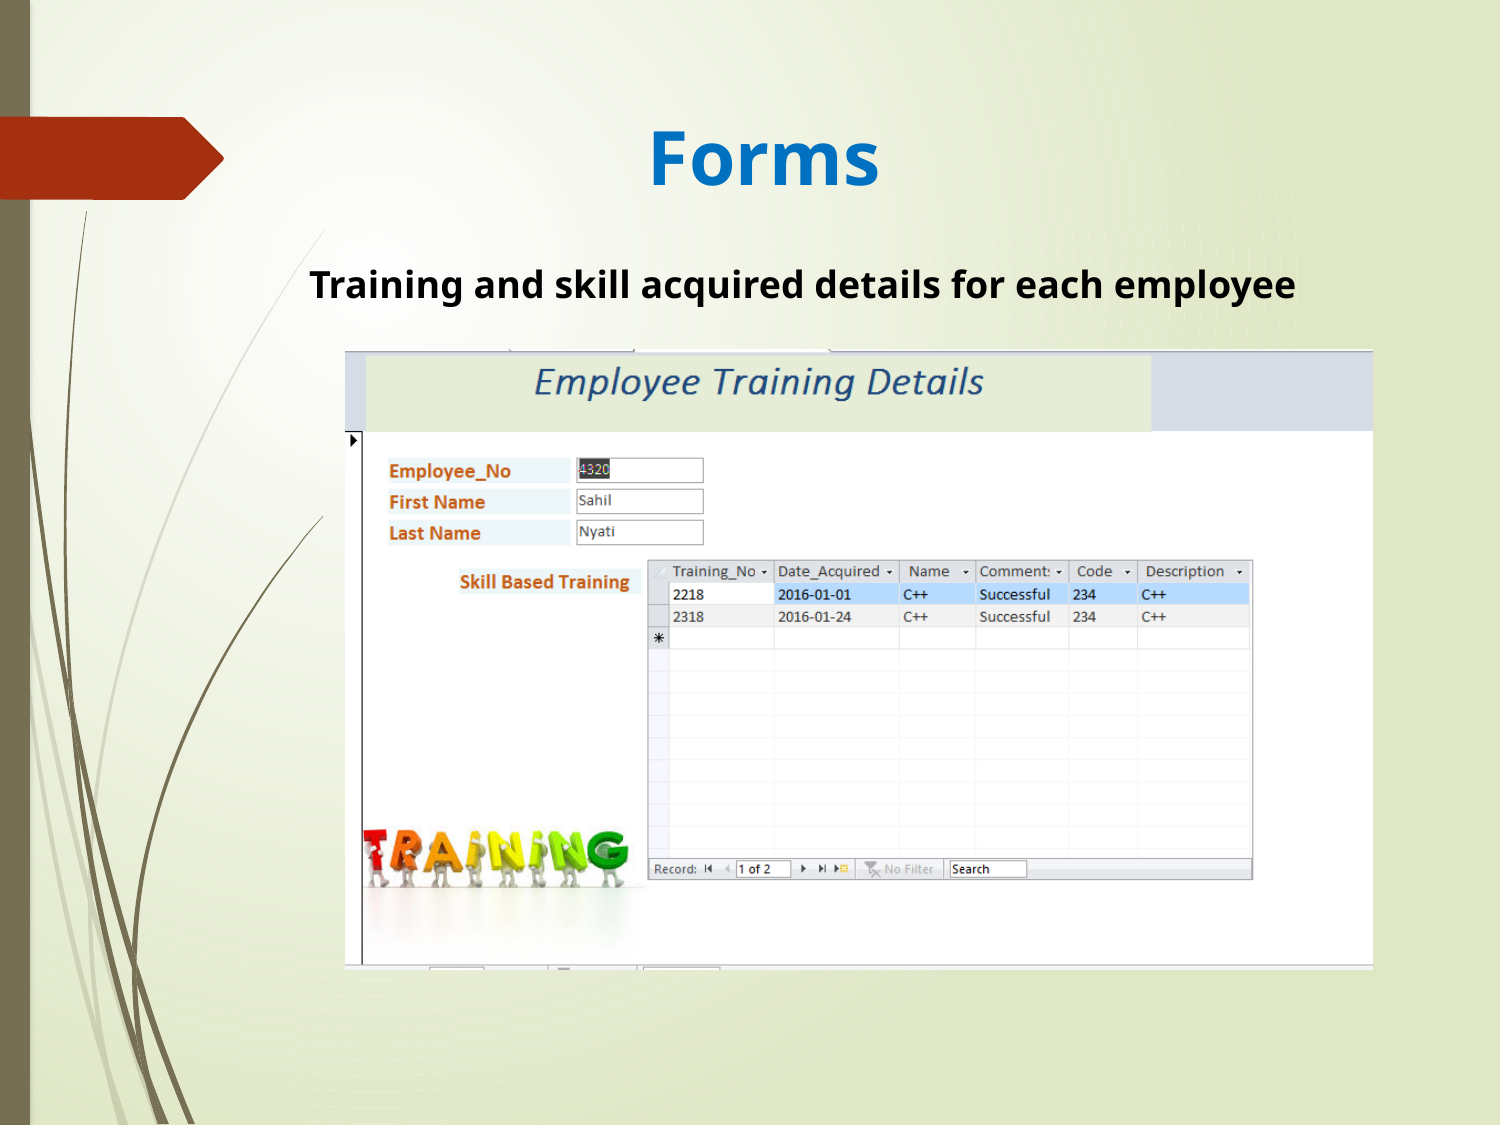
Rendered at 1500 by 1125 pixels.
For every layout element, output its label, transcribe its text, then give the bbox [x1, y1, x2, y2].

text_box Training and skill acquired details for each employee [294, 253, 1315, 314]
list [345, 349, 1374, 971]
title Forms [148, 102, 1400, 271]
